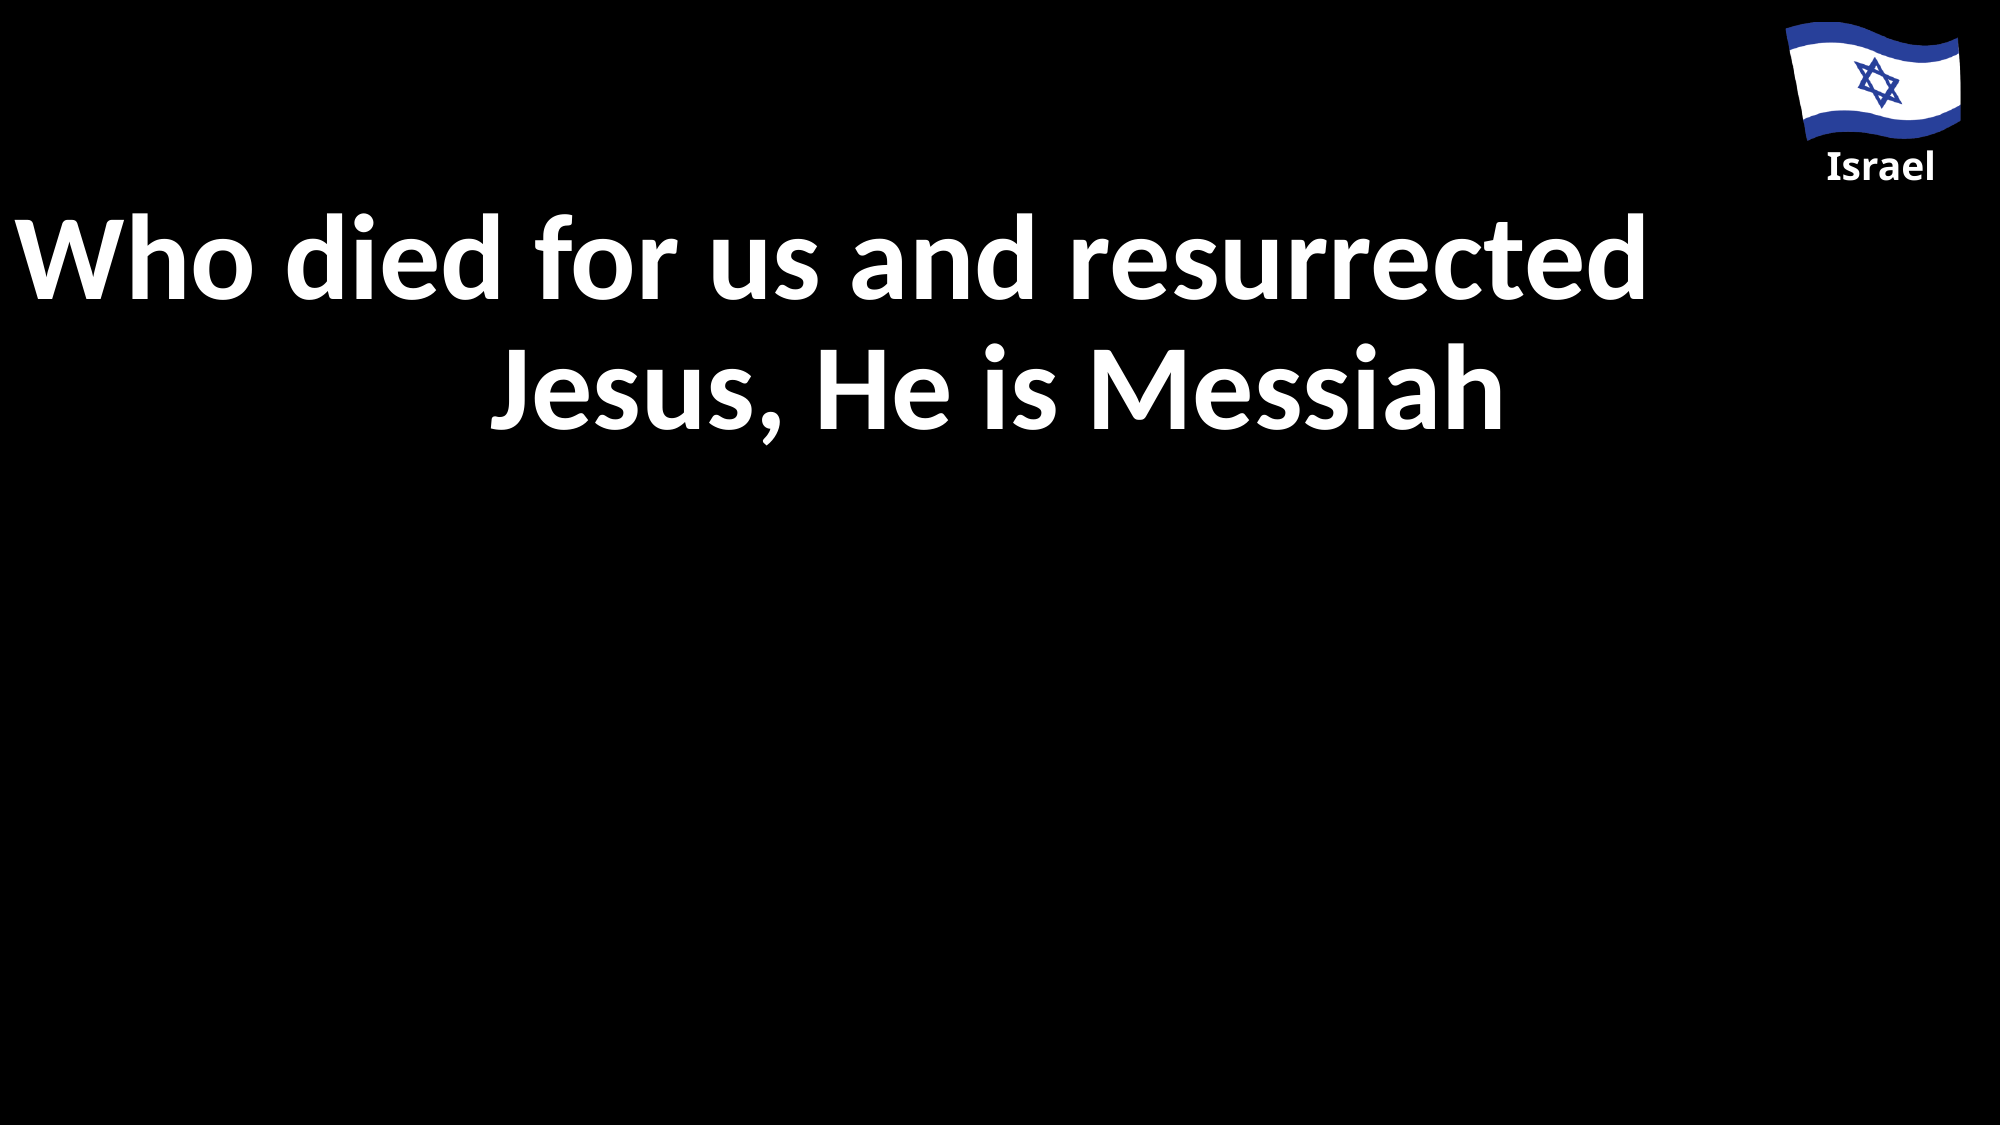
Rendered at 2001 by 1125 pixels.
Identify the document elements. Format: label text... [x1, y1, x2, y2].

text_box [1785, 21, 1961, 197]
list Who died for us and resurrected Jesus, He is Messiah [0, 109, 2000, 464]
